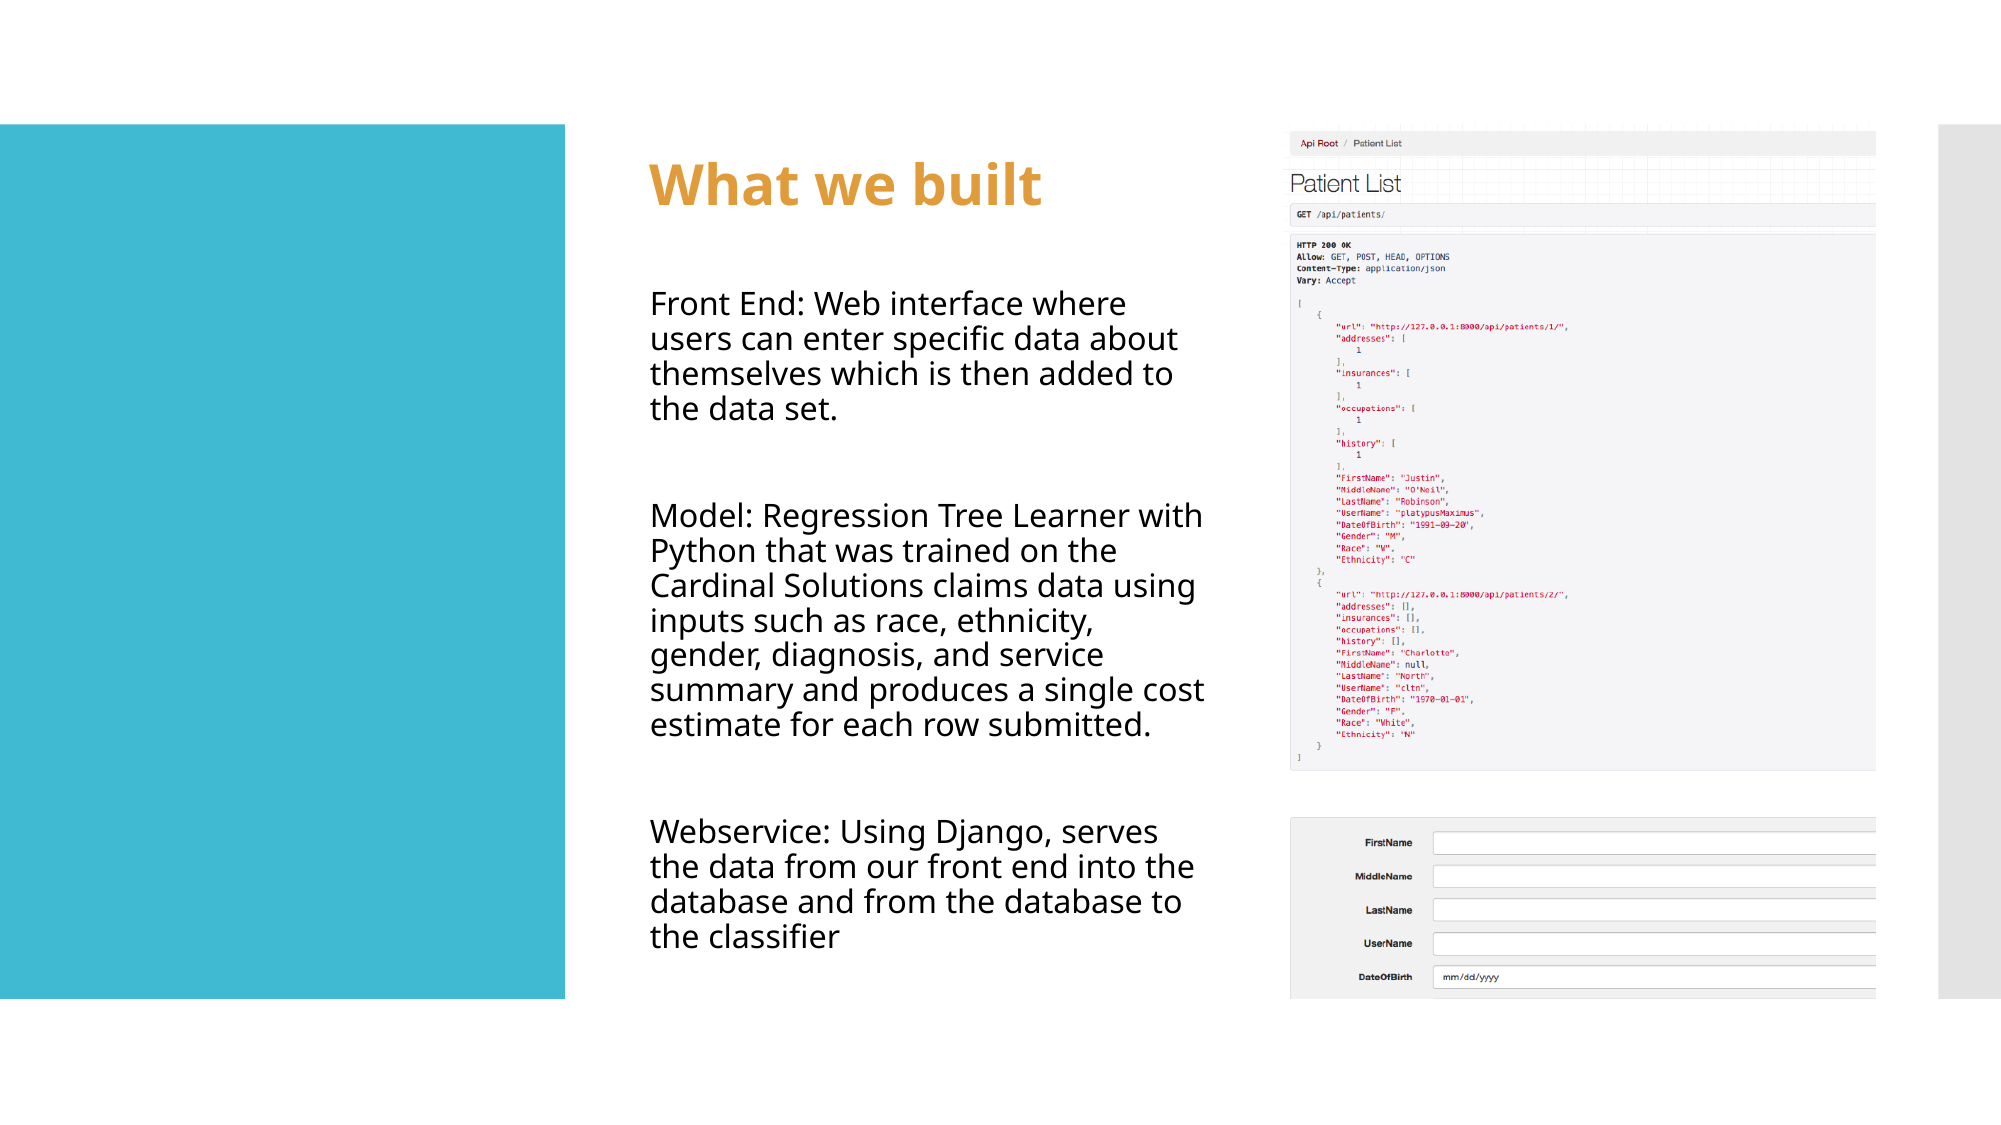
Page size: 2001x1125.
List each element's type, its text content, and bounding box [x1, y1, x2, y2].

list What we built Front End: Web interface where users can enter specific data about themselves which is then added to the data set. Model: Regression Tree Learner with Python that was trained on the Cardinal Solutions claims data using inputs such as race, ethnicity, gender, diagnosis, and service summary and produces a single cost estimate for each row submitted. Webservice: Using Django, serves the data from our front end into the database and from the database to the classifier [634, 141, 1223, 982]
picture [1282, 124, 1877, 1000]
